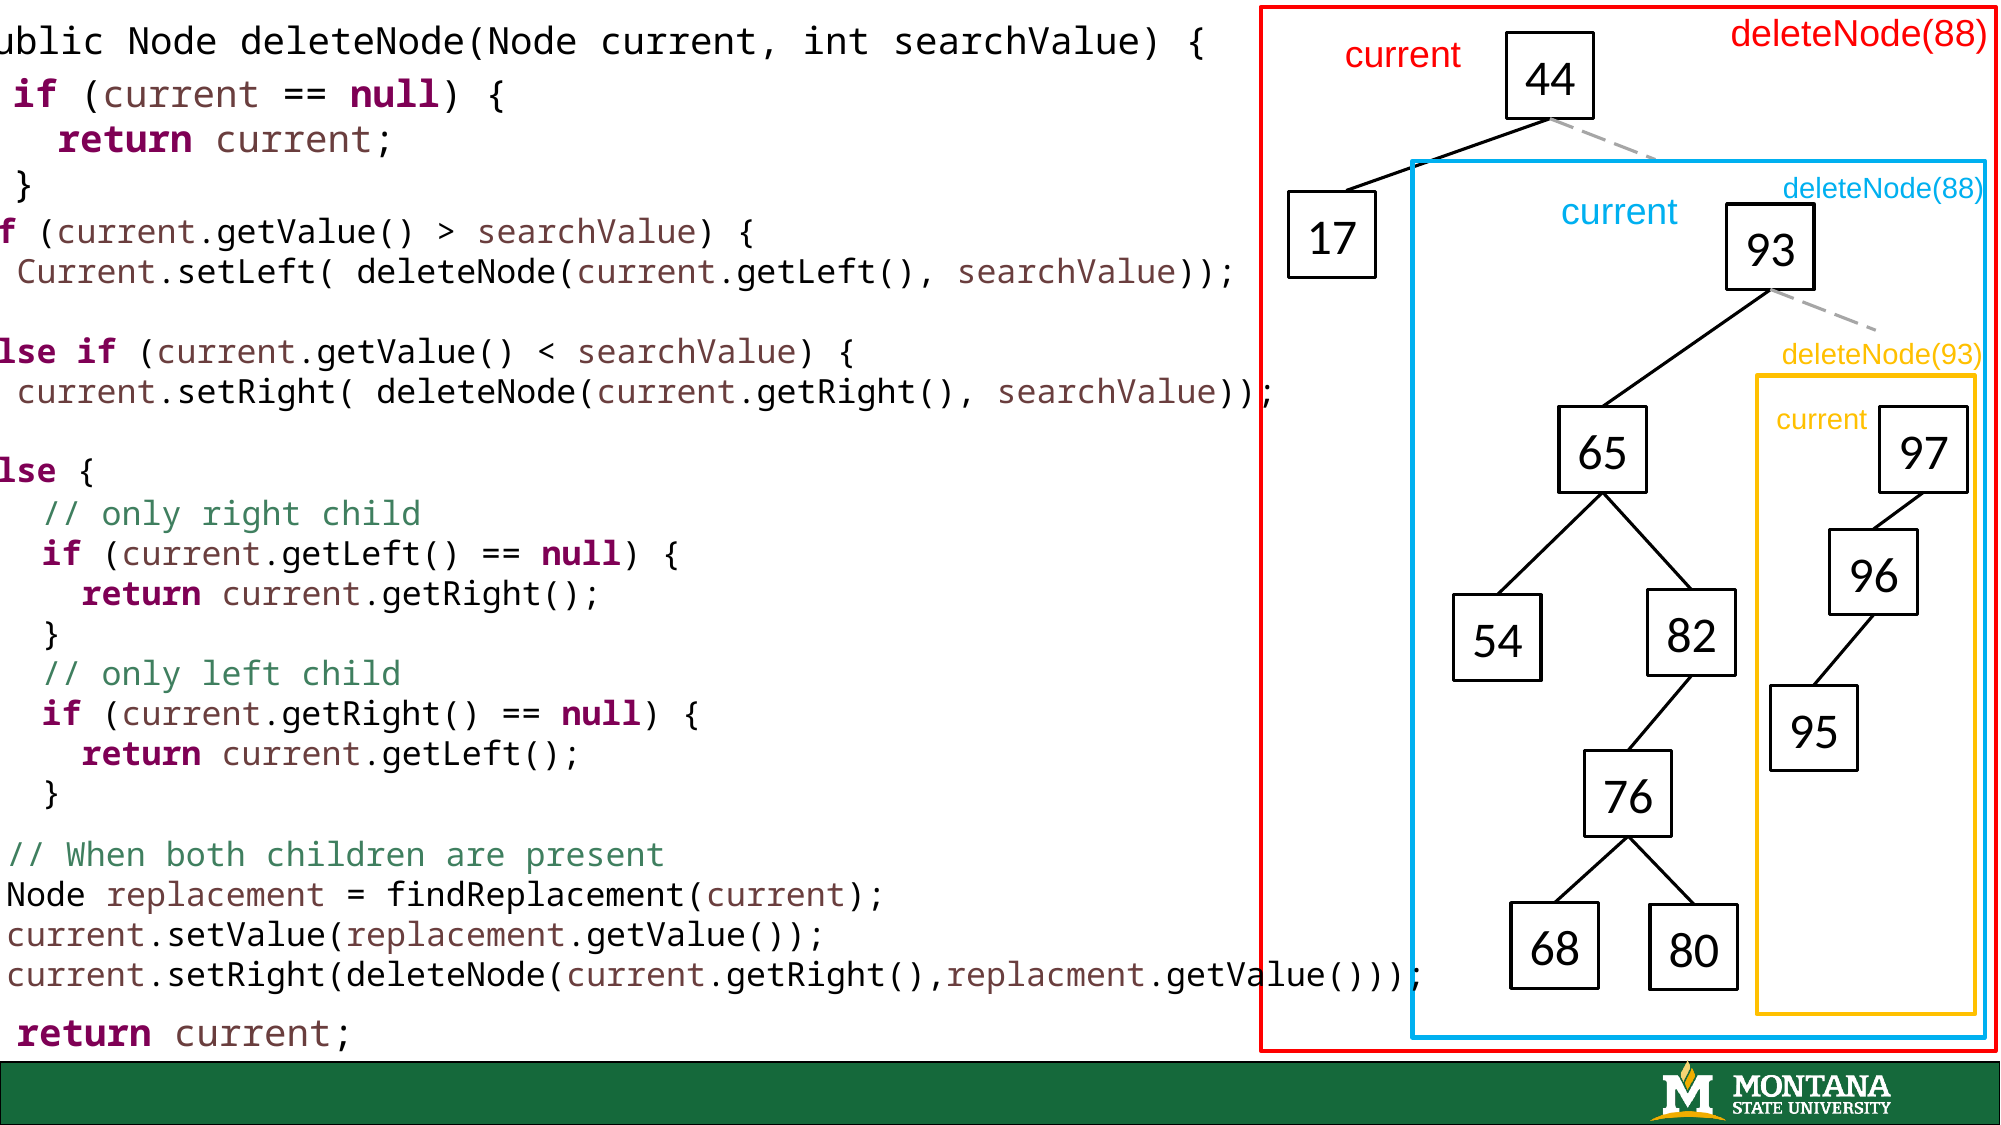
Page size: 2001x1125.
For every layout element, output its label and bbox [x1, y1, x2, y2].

text_box [0, 1, 2000, 1125]
picture [1649, 1060, 1892, 1122]
